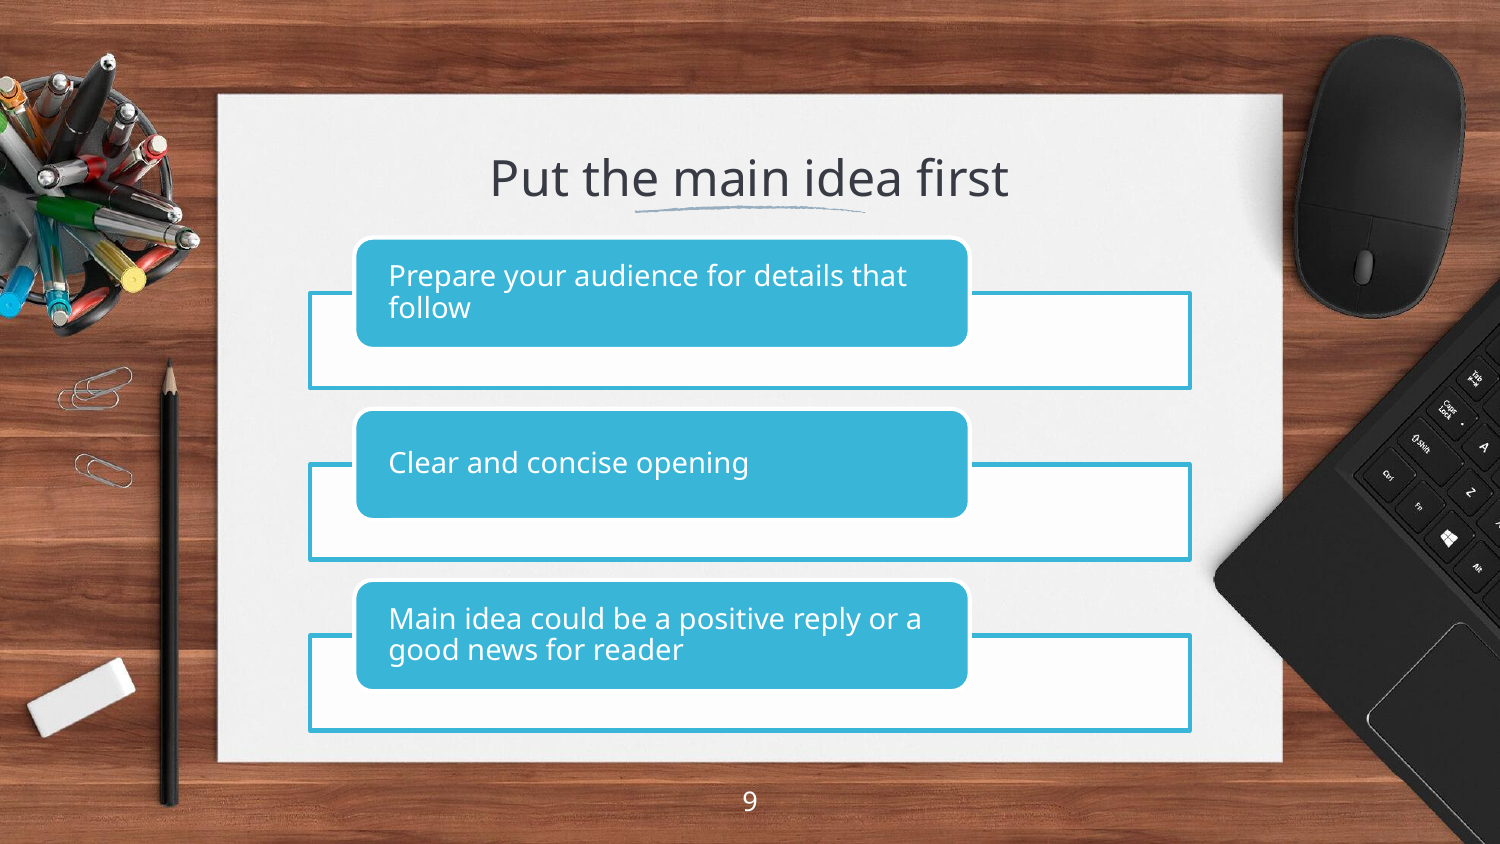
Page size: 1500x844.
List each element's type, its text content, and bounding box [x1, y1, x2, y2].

slide_number 9 [705, 762, 795, 844]
picture [0, 0, 1500, 844]
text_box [310, 231, 1190, 737]
title Put the main idea first [267, 132, 1233, 207]
